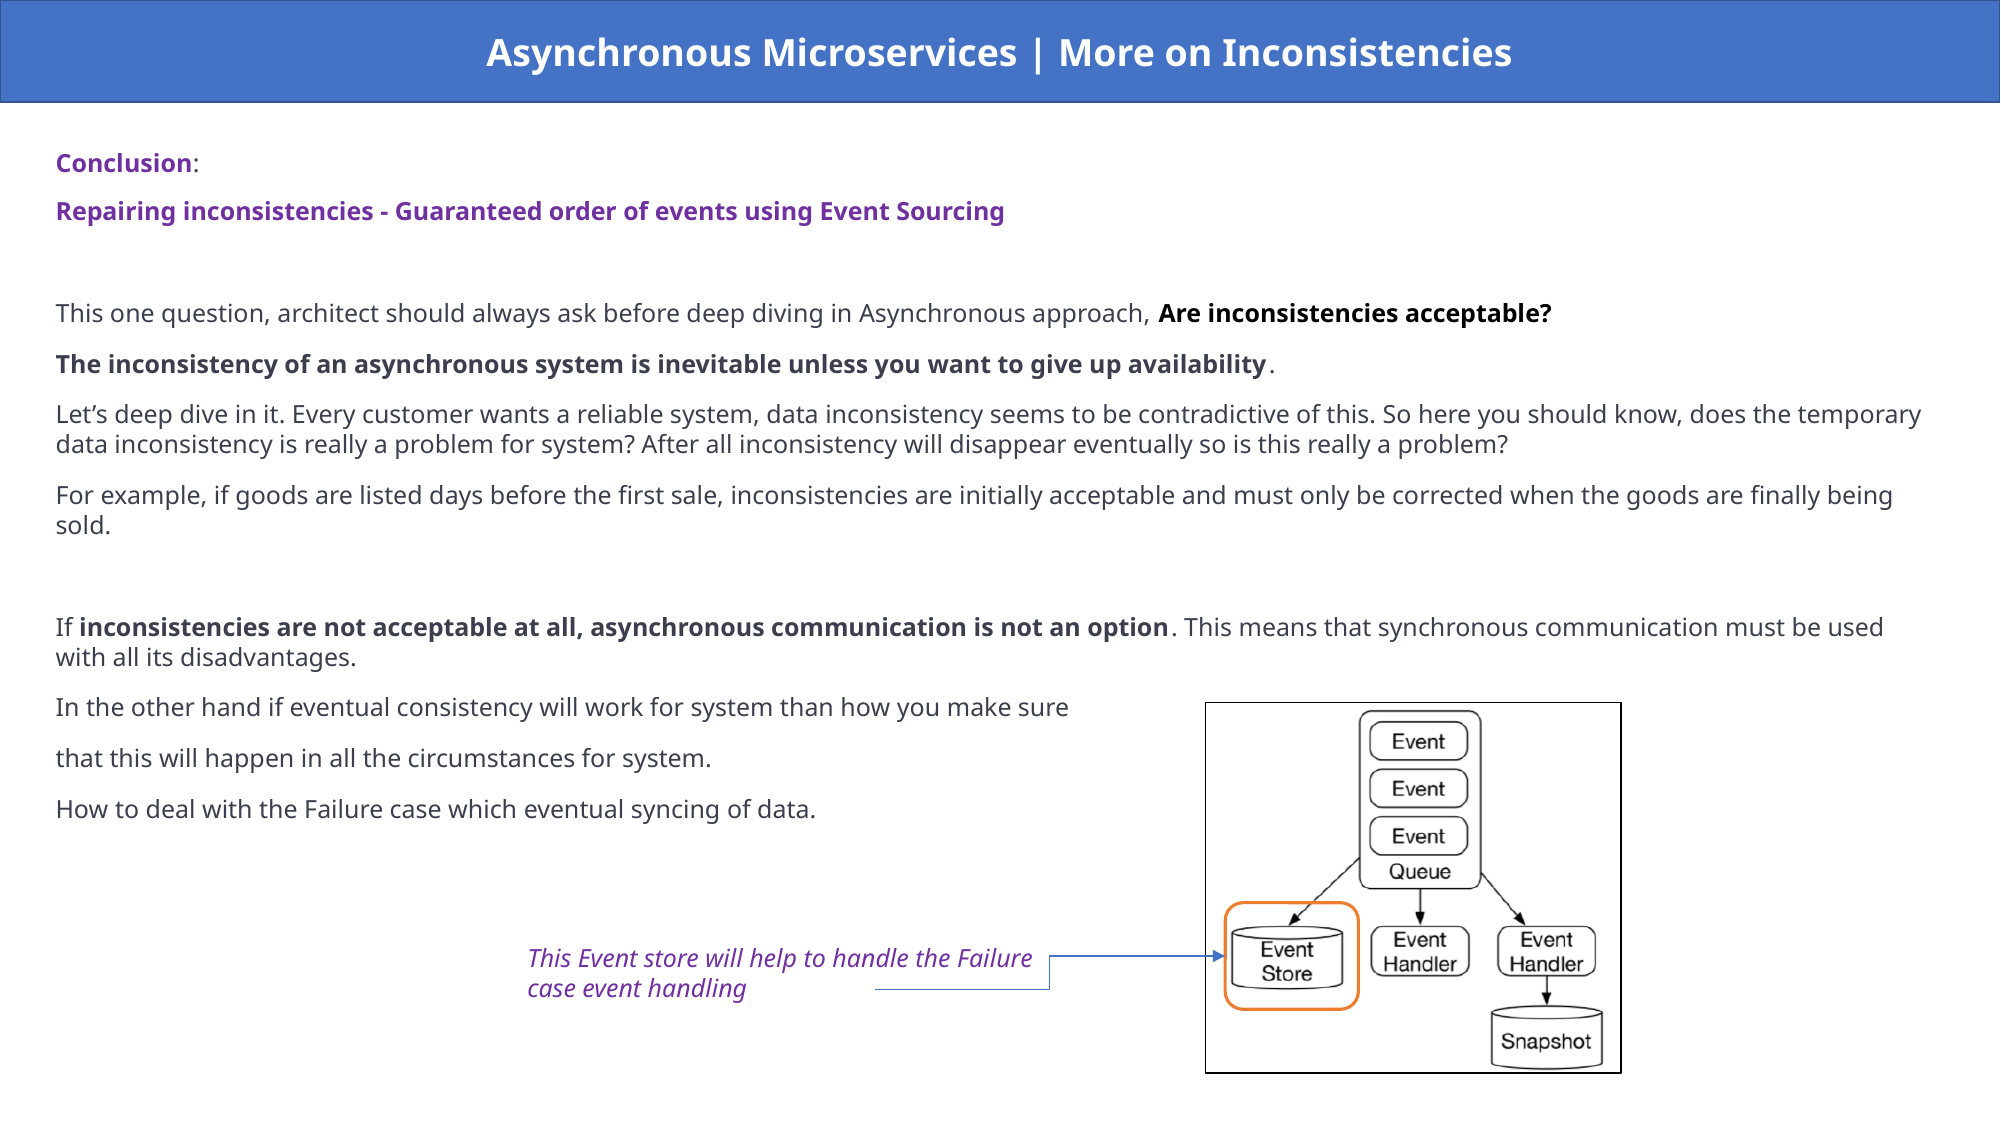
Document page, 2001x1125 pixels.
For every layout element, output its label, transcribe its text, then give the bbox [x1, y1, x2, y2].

text_box Asynchronous Microservices | More on Inconsistencies [0, 0, 2000, 103]
picture [1221, 702, 1611, 1074]
text_box This Event store will help to handle the Failure case event handling [512, 934, 1077, 1010]
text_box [875, 956, 1226, 990]
text_box [1205, 990, 1221, 1074]
text_box [1611, 702, 1622, 1074]
list Conclusion: Repairing inconsistencies - Guaranteed order of events using Event Sourcing This one question, architect should always ask before deep diving in Asynchronous approach, Are inconsistencies acceptable? The inconsistency of an asynchronous system is inevitable unless you want to give up availability. Let’s deep dive in it. Every customer wants a reliable system, data inconsistency seems to be contradictive of this. So here you should know, does the temporary data inconsistency is really a problem for system? After all inconsistency will disappear eventually so is this really a problem? For example, if goods are listed days before the first sale, inconsistencies are initially acceptable and must only be corrected when the goods are finally being sold. If inconsistencies are not acceptable at all, asynchronous communication is not an option. This means that synchronous communication must be used with all its disadvantages. In the other hand if eventual consistency will work for system than how you make sure that this will happen in all the circumstances for system. How to deal with the Failure case which eventual syncing of data. [40, 143, 1952, 1087]
text_box [1205, 702, 1221, 955]
